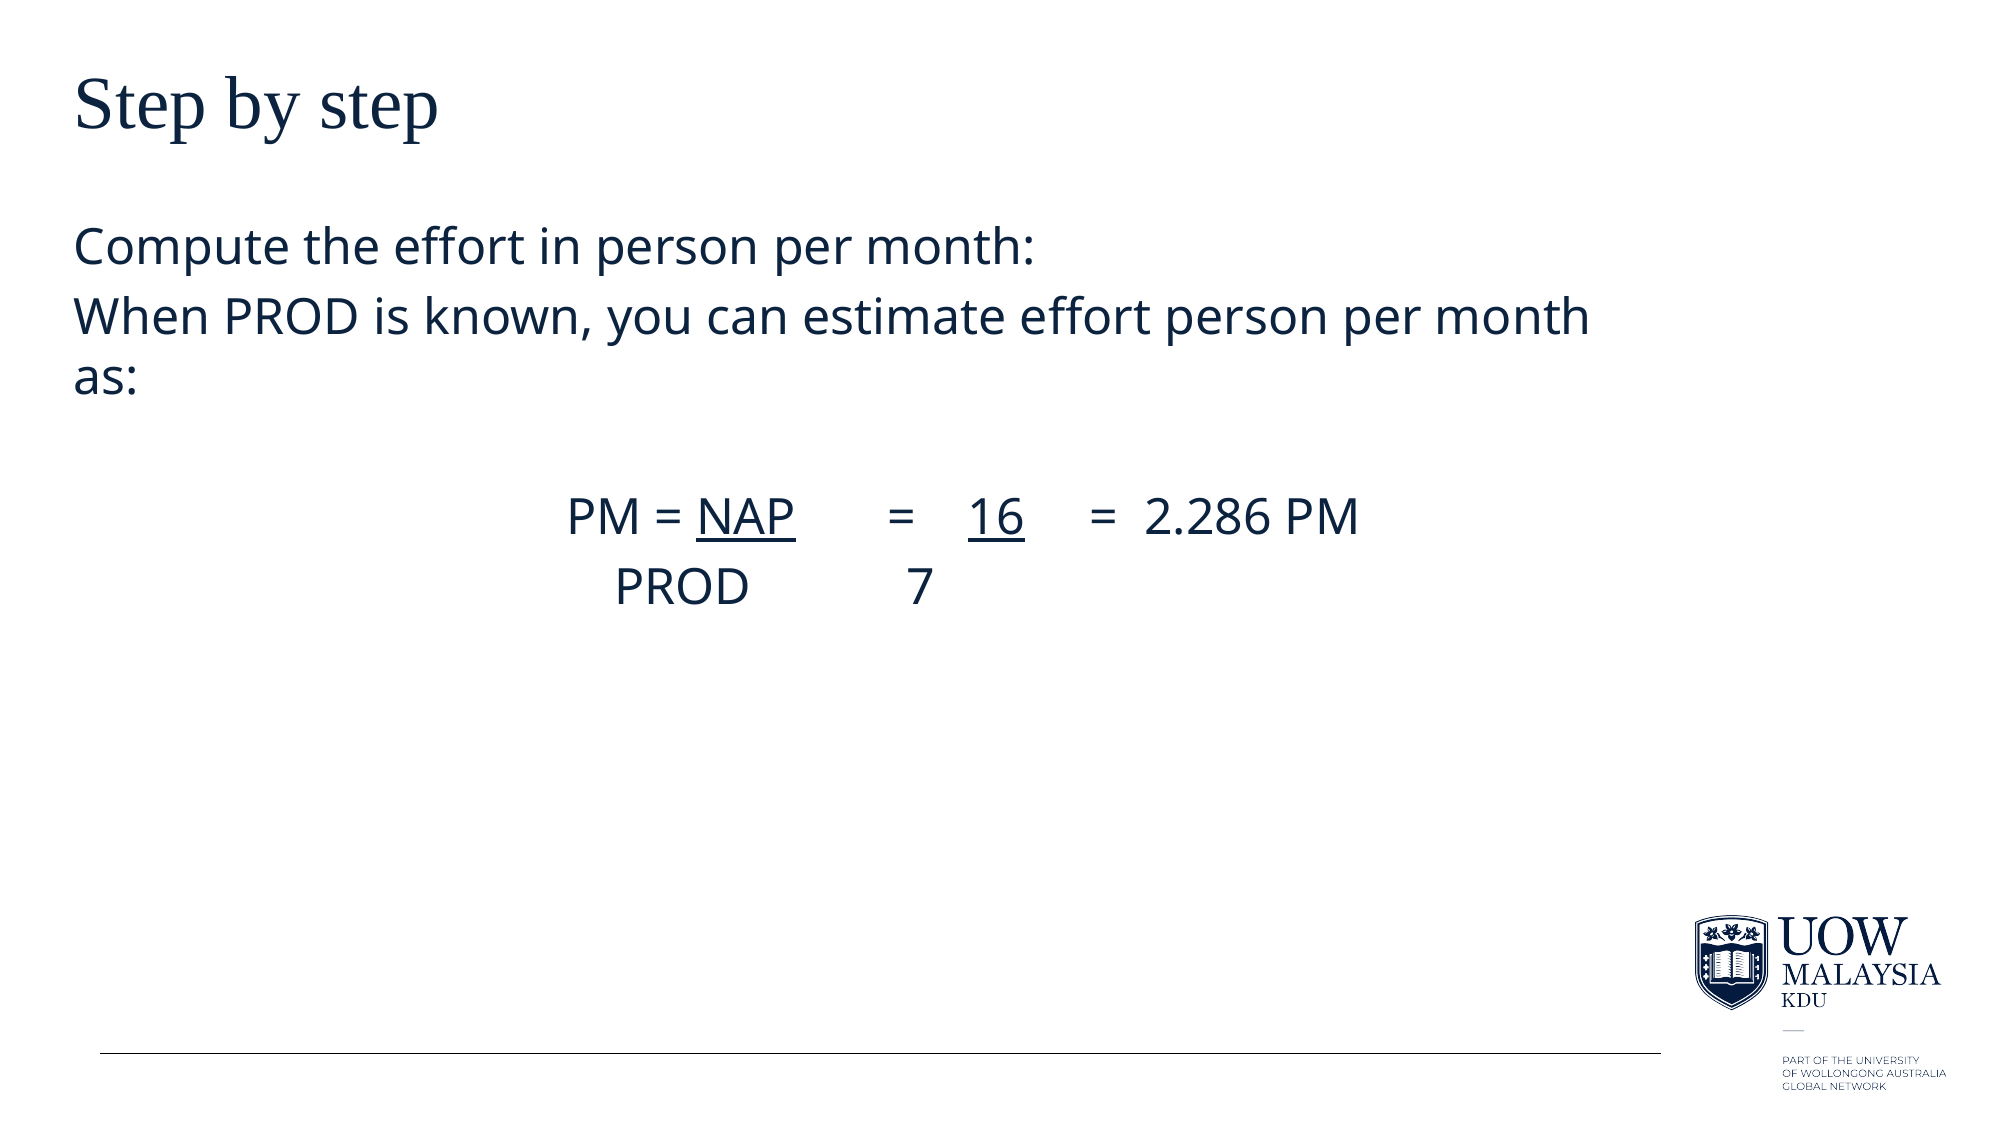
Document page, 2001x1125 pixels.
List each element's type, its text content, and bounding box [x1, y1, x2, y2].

title Step by step [73, 53, 1799, 182]
list Compute the effort in person per month: When PROD is known, you can estimate effort person per month as: PM = NAP = 16 = 2.286 PM PROD 7 [73, 214, 1634, 929]
picture [1695, 915, 1947, 1091]
